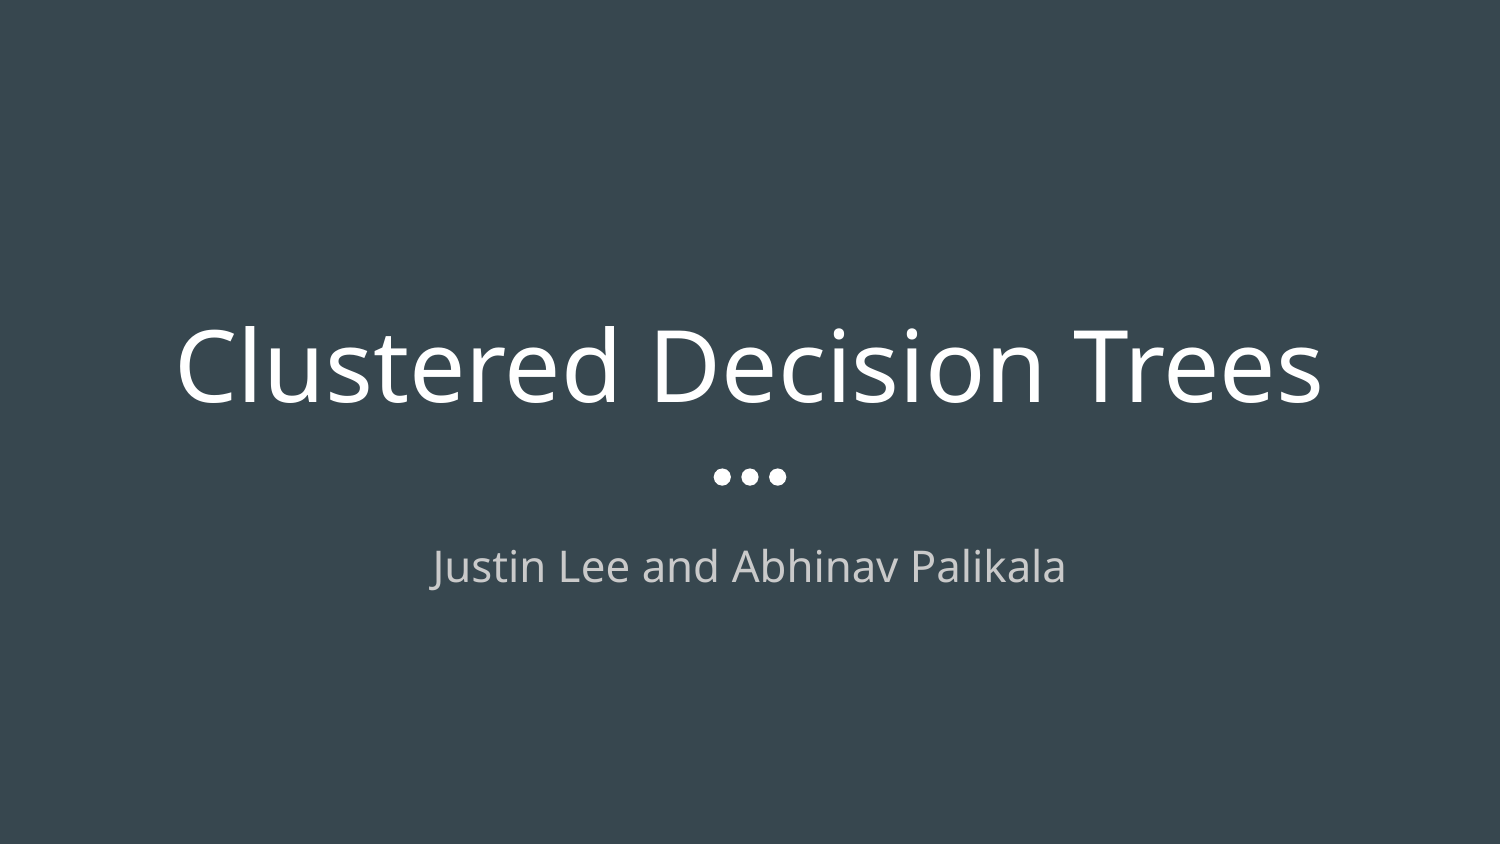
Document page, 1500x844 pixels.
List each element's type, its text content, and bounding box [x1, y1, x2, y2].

title Clustered Decision Trees [110, 162, 1390, 447]
subtitle Justin Lee and Abhinav Palikala [110, 520, 1390, 651]
